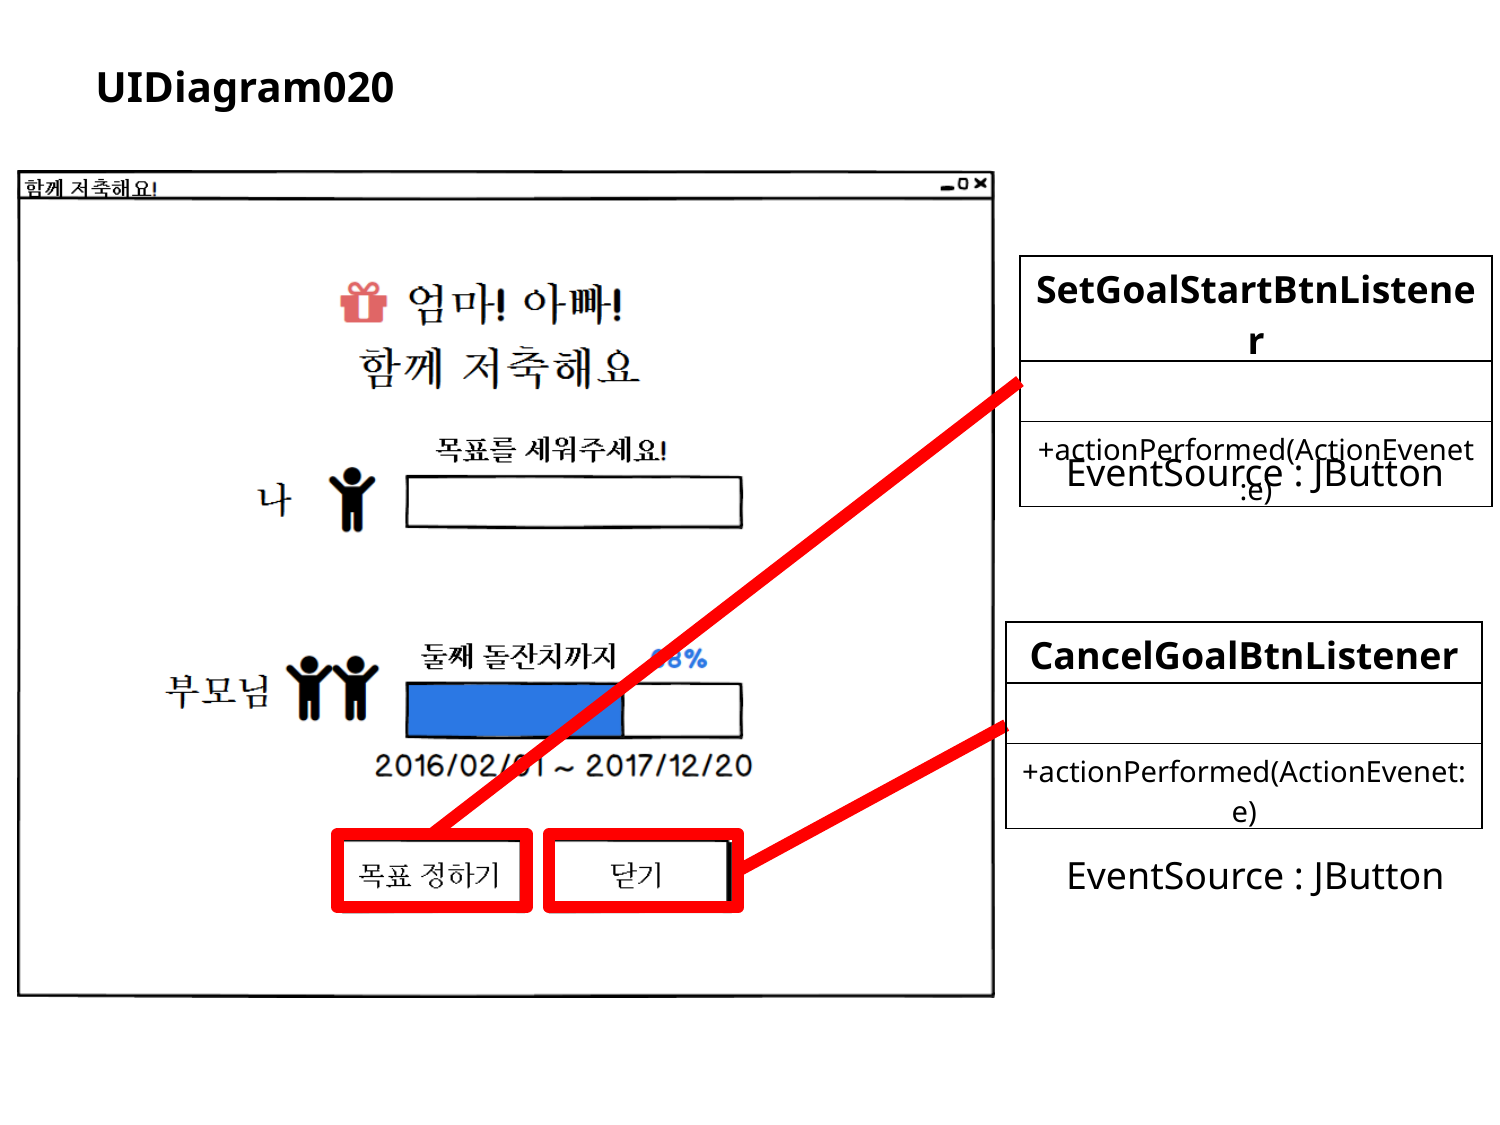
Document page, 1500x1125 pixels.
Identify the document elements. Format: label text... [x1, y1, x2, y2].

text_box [431, 346, 1021, 835]
text_box EventSource : JButton [1051, 441, 1460, 501]
text_box UIDiagram020 [80, 53, 410, 118]
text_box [737, 712, 1007, 871]
picture [17, 170, 995, 998]
table_cell [1026, 362, 1491, 421]
table_cell +actionPerformed(ActionEvenet:e) [1026, 744, 1481, 828]
table_cell +actionPerformed(ActionEvenet:e) [1026, 422, 1491, 506]
table_header SetGoalStartBtnListener [1021, 257, 1491, 360]
text_box EventSource : JButton [1051, 844, 1460, 905]
table_header CancelGoalBtnListener [1026, 623, 1481, 682]
table_cell [1026, 684, 1481, 743]
